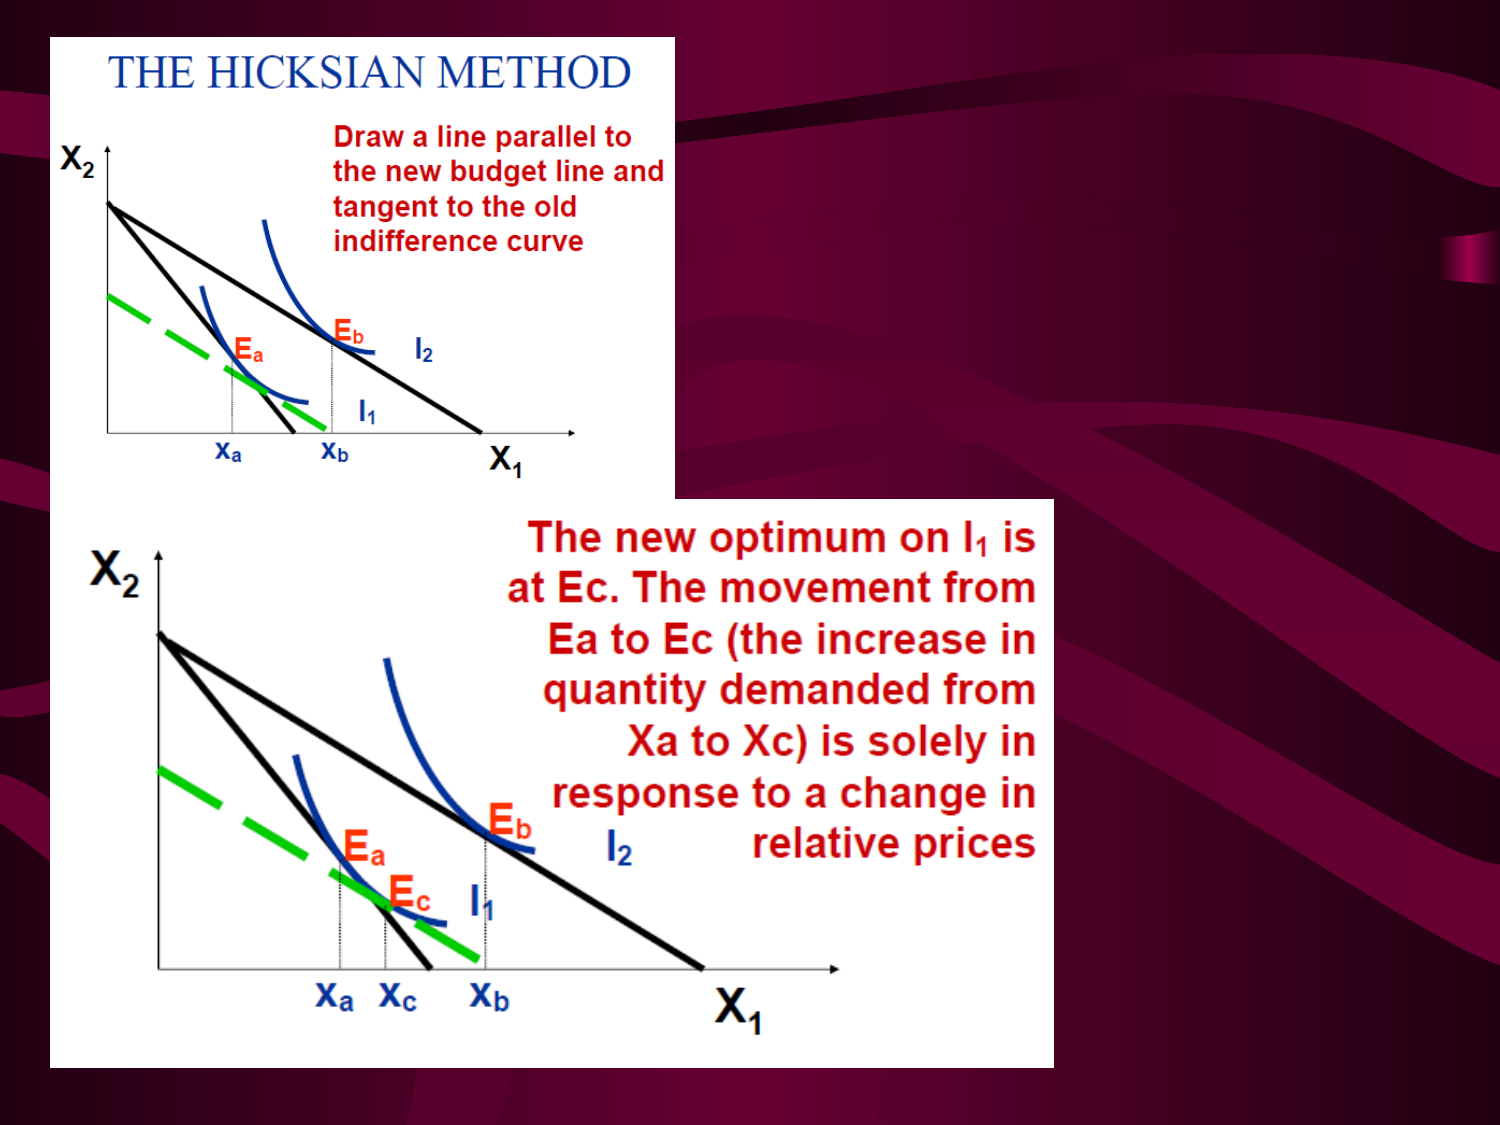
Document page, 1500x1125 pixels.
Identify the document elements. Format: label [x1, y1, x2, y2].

picture [49, 499, 1054, 1068]
list [49, 37, 676, 499]
